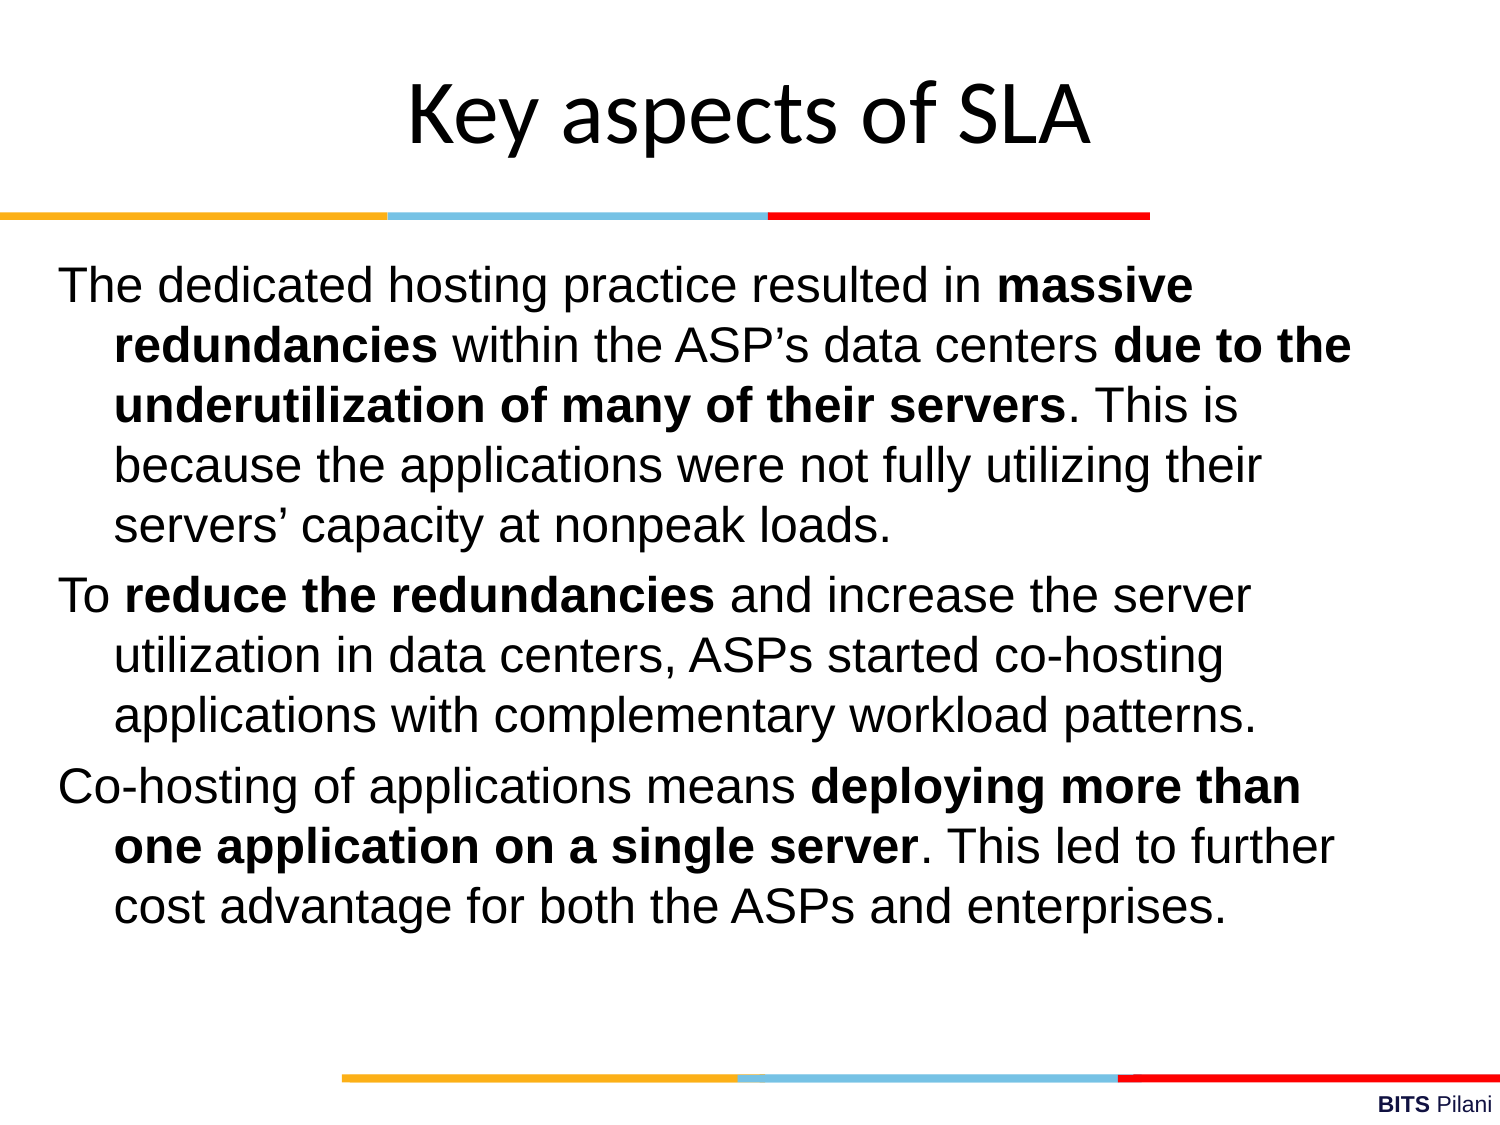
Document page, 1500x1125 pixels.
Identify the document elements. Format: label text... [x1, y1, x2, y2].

text_box Key aspects of SLA [74, 45, 1425, 170]
list The dedicated hosting practice resulted in massive redundancies within the ASP’s data centers due to the underutilization of many of their servers. This is because the applications were not fully utilizing their servers’ capacity at nonpeak loads. To reduce the redundancies and increase the server utilization in data centers, ASPs started co-hosting applications with complementary workload patterns. Co-hosting of applications means deploying more than one application on a single server. This led to further cost advantage for both the ASPs and enterprises. [49, 244, 1401, 1125]
